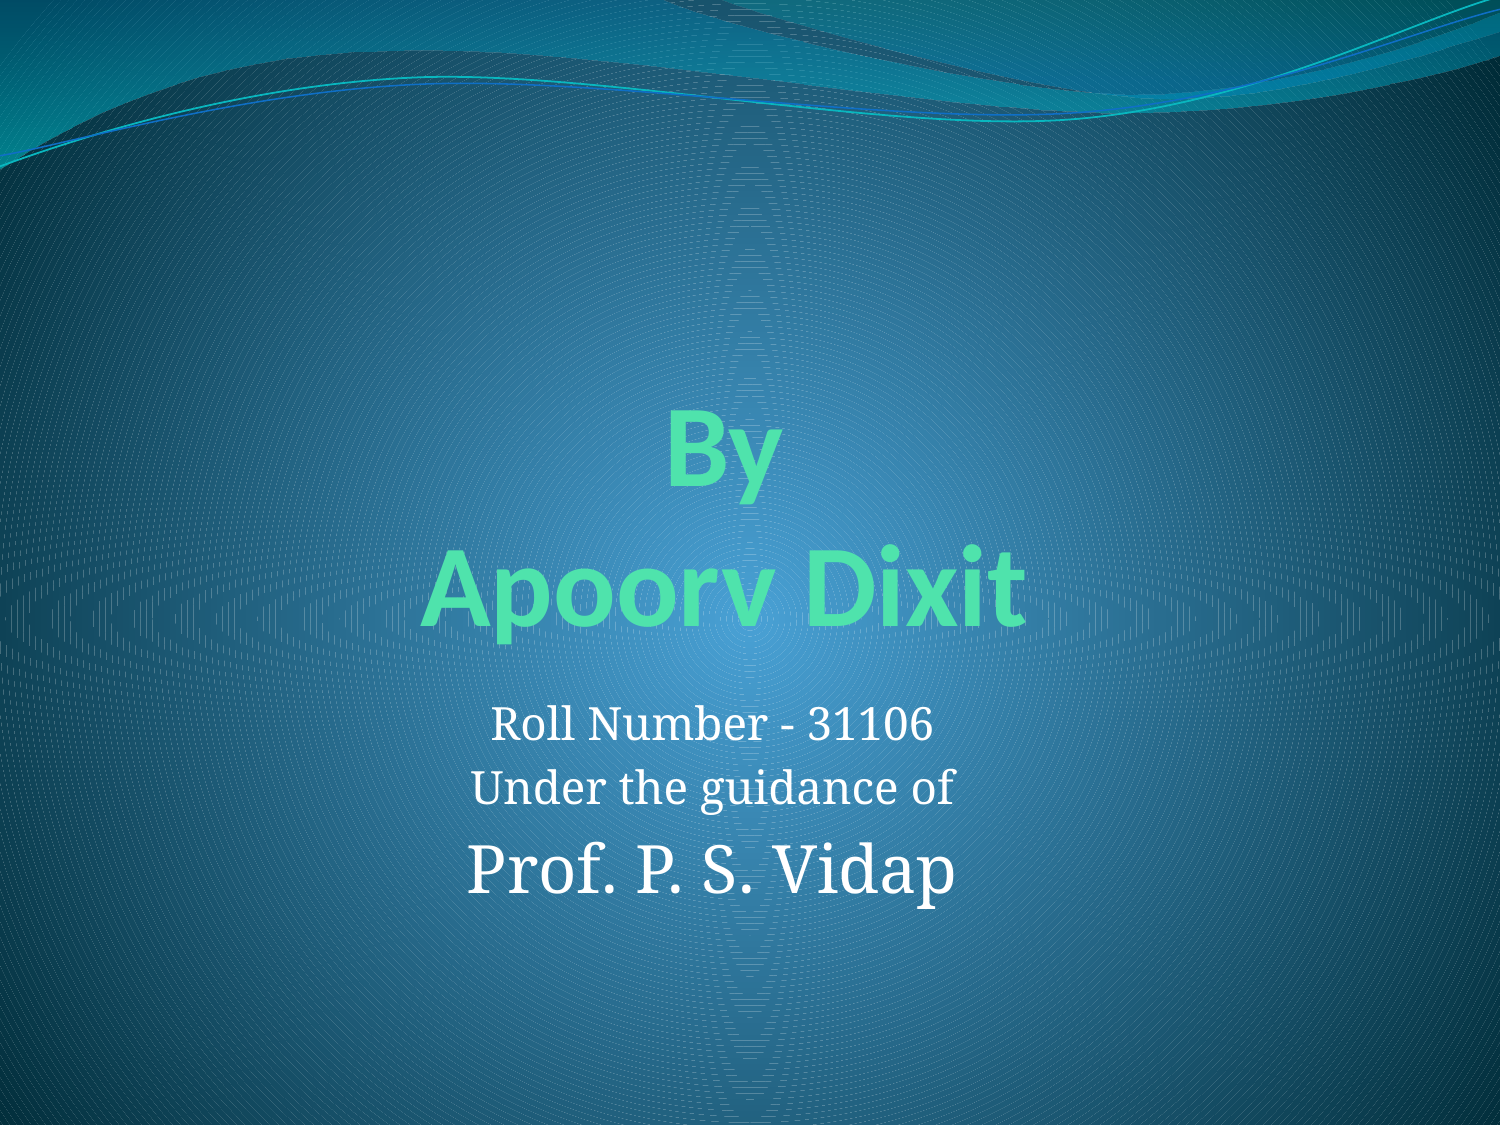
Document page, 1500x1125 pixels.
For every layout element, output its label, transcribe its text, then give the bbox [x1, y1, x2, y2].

list Roll Number - 31106 Under the guidance of Prof. P. S. Vidap [212, 687, 1213, 936]
title By Apoorv Dixit [86, 426, 1362, 650]
